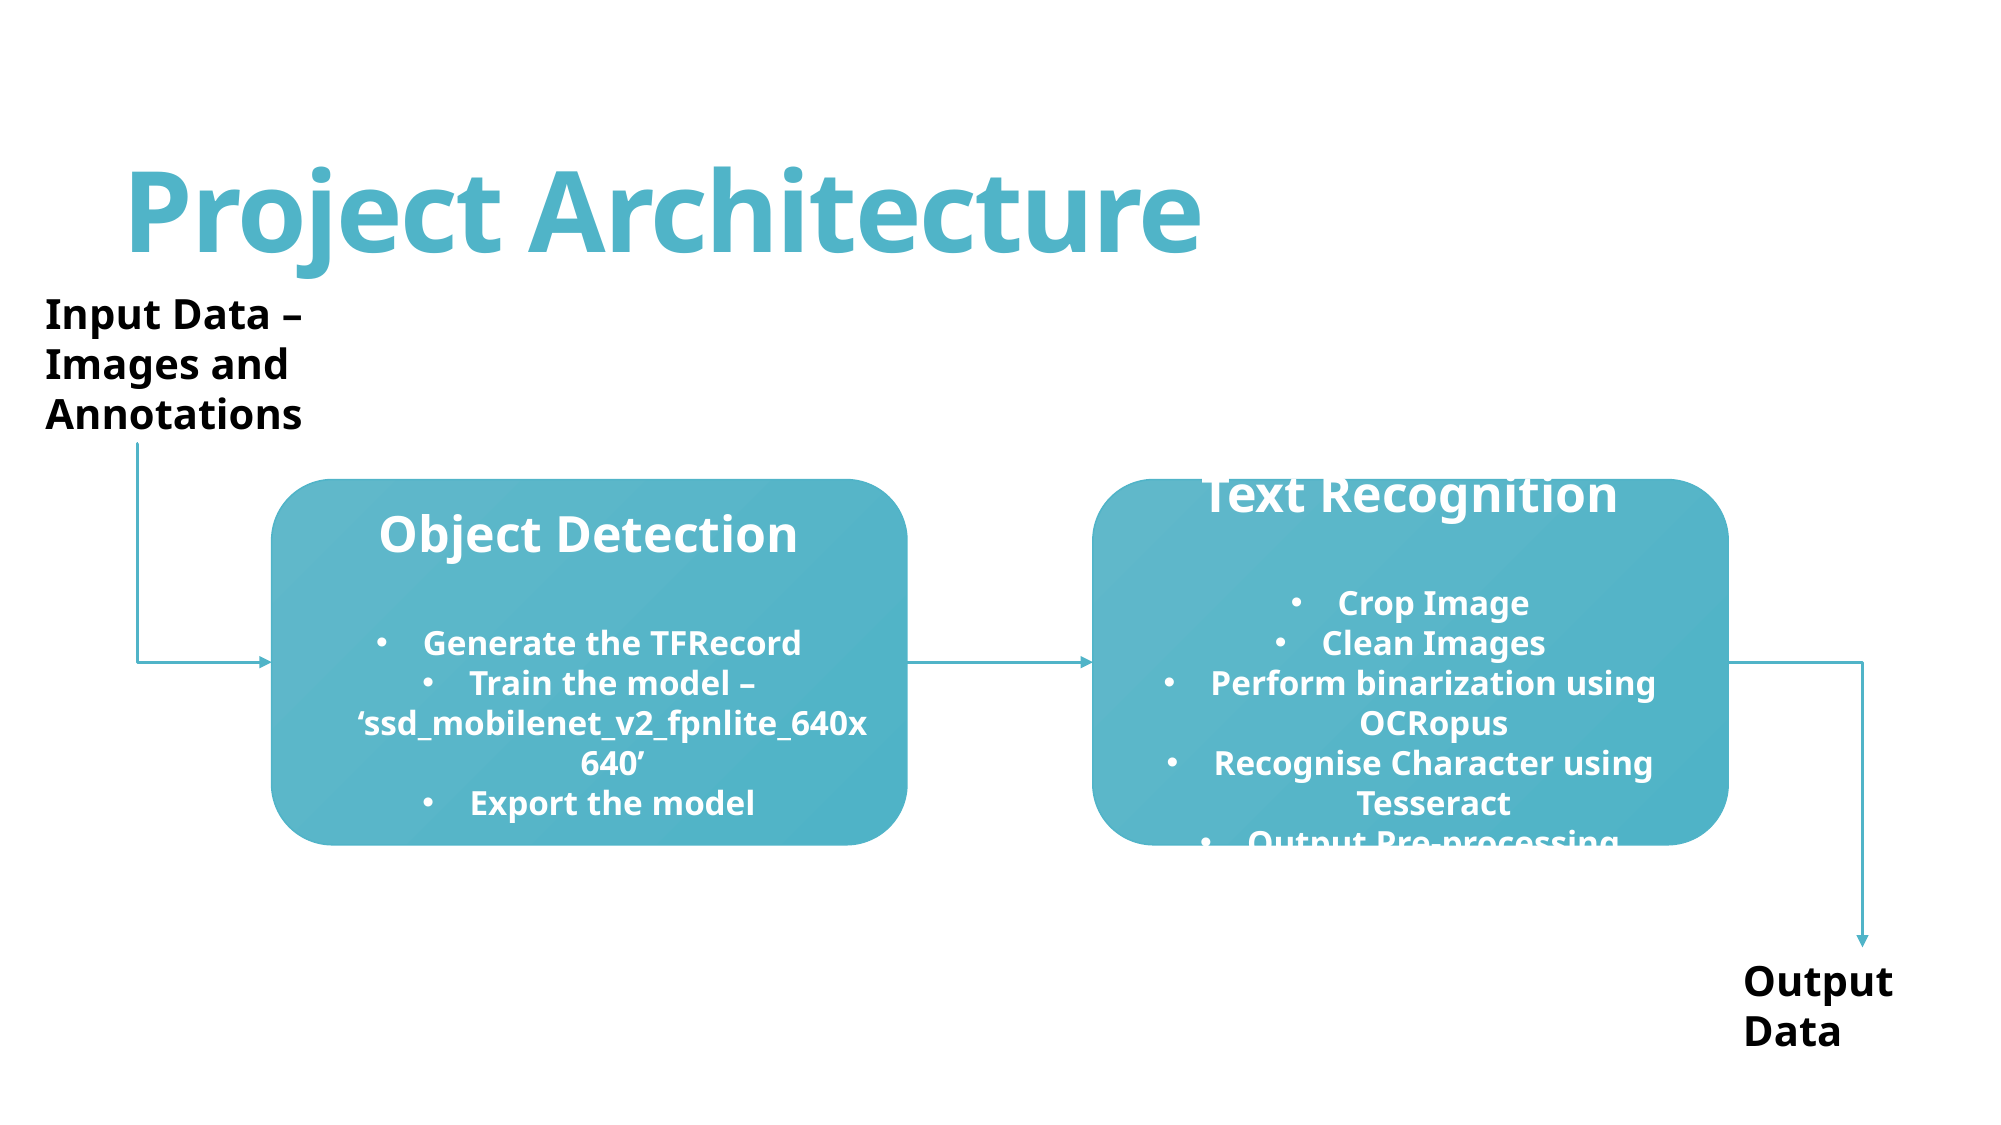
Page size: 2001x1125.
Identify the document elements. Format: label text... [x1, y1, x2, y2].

text_box Input Data – Images and Annotations [30, 280, 340, 445]
text_box Output Data [1728, 947, 1982, 1063]
text_box Text Recognition Crop Image Clean Images Perform binarization using OCRopus Recognise Character using Tesseract Output Pre-processing [1092, 478, 1729, 846]
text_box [1727, 661, 1863, 948]
text_box Object Detection Generate the TFRecord Train the model – ‘ssd_mobilenet_v2_fpnlite_640x640’ Export the model [270, 478, 908, 846]
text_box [94, 485, 315, 621]
title Project Architecture [107, 81, 1875, 354]
